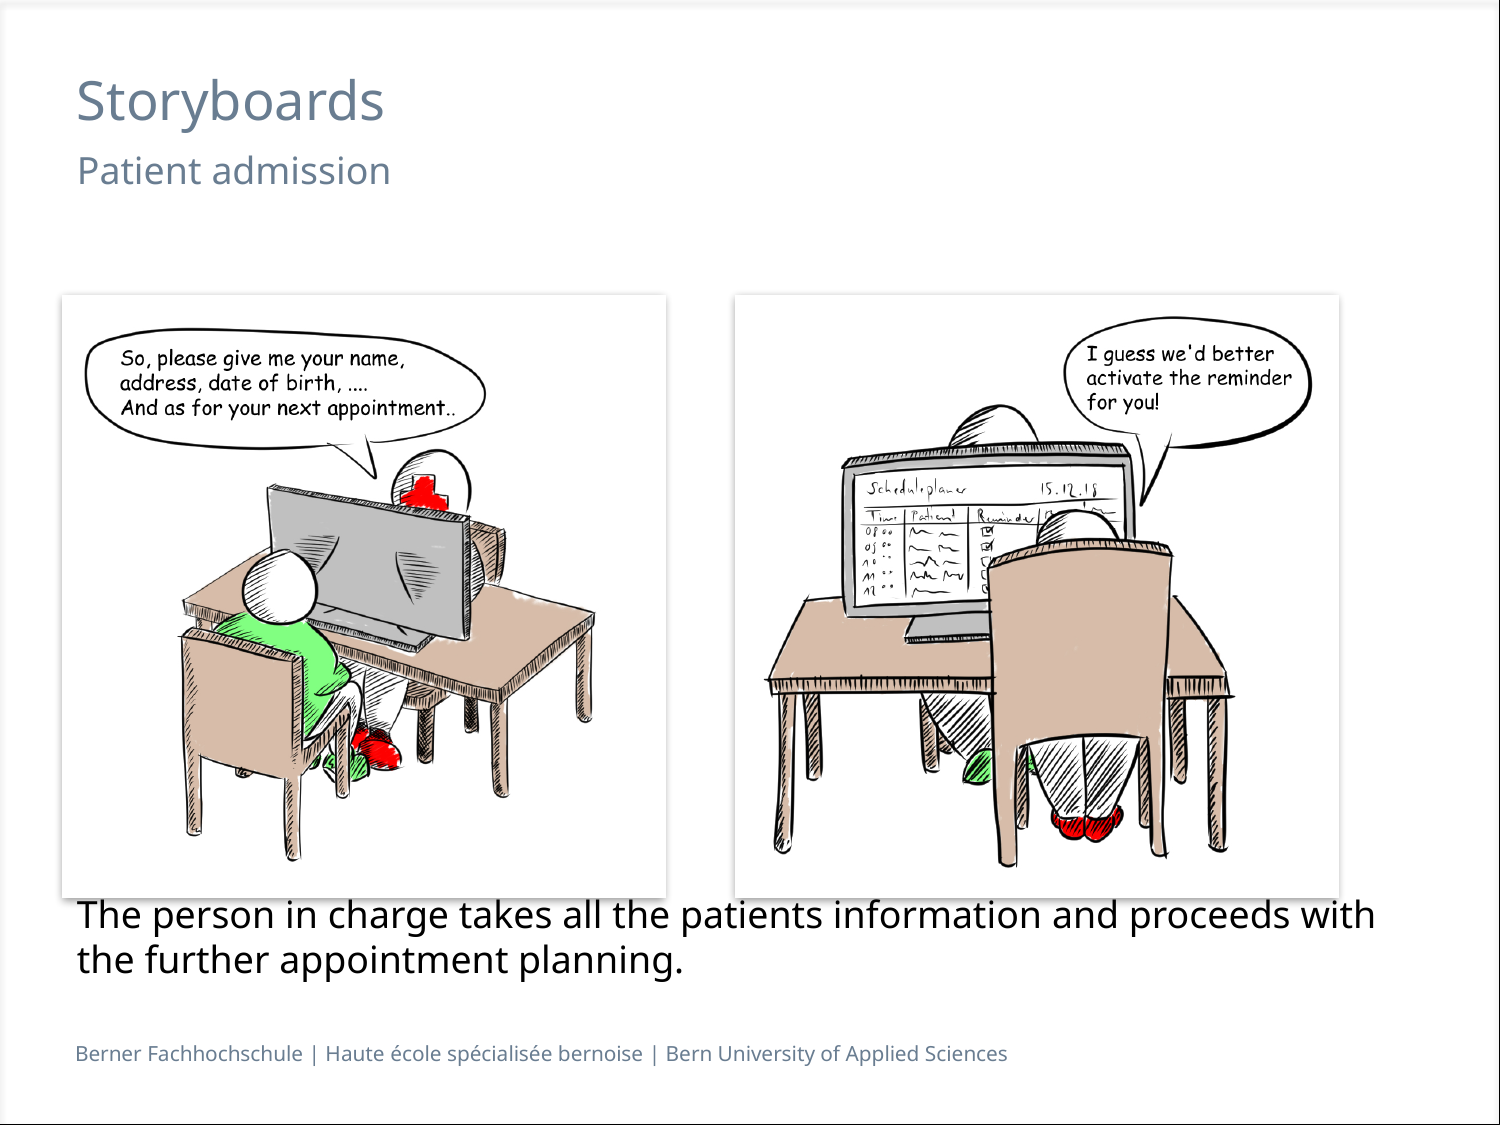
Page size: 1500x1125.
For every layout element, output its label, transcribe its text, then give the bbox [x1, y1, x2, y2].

picture [749, 308, 1325, 884]
list The person in charge takes all the patients information and proceeds with the further appointment planning. [76, 883, 1406, 1005]
list Patient admission [76, 139, 1406, 229]
picture [76, 308, 652, 884]
title Storyboards [76, 59, 1406, 139]
